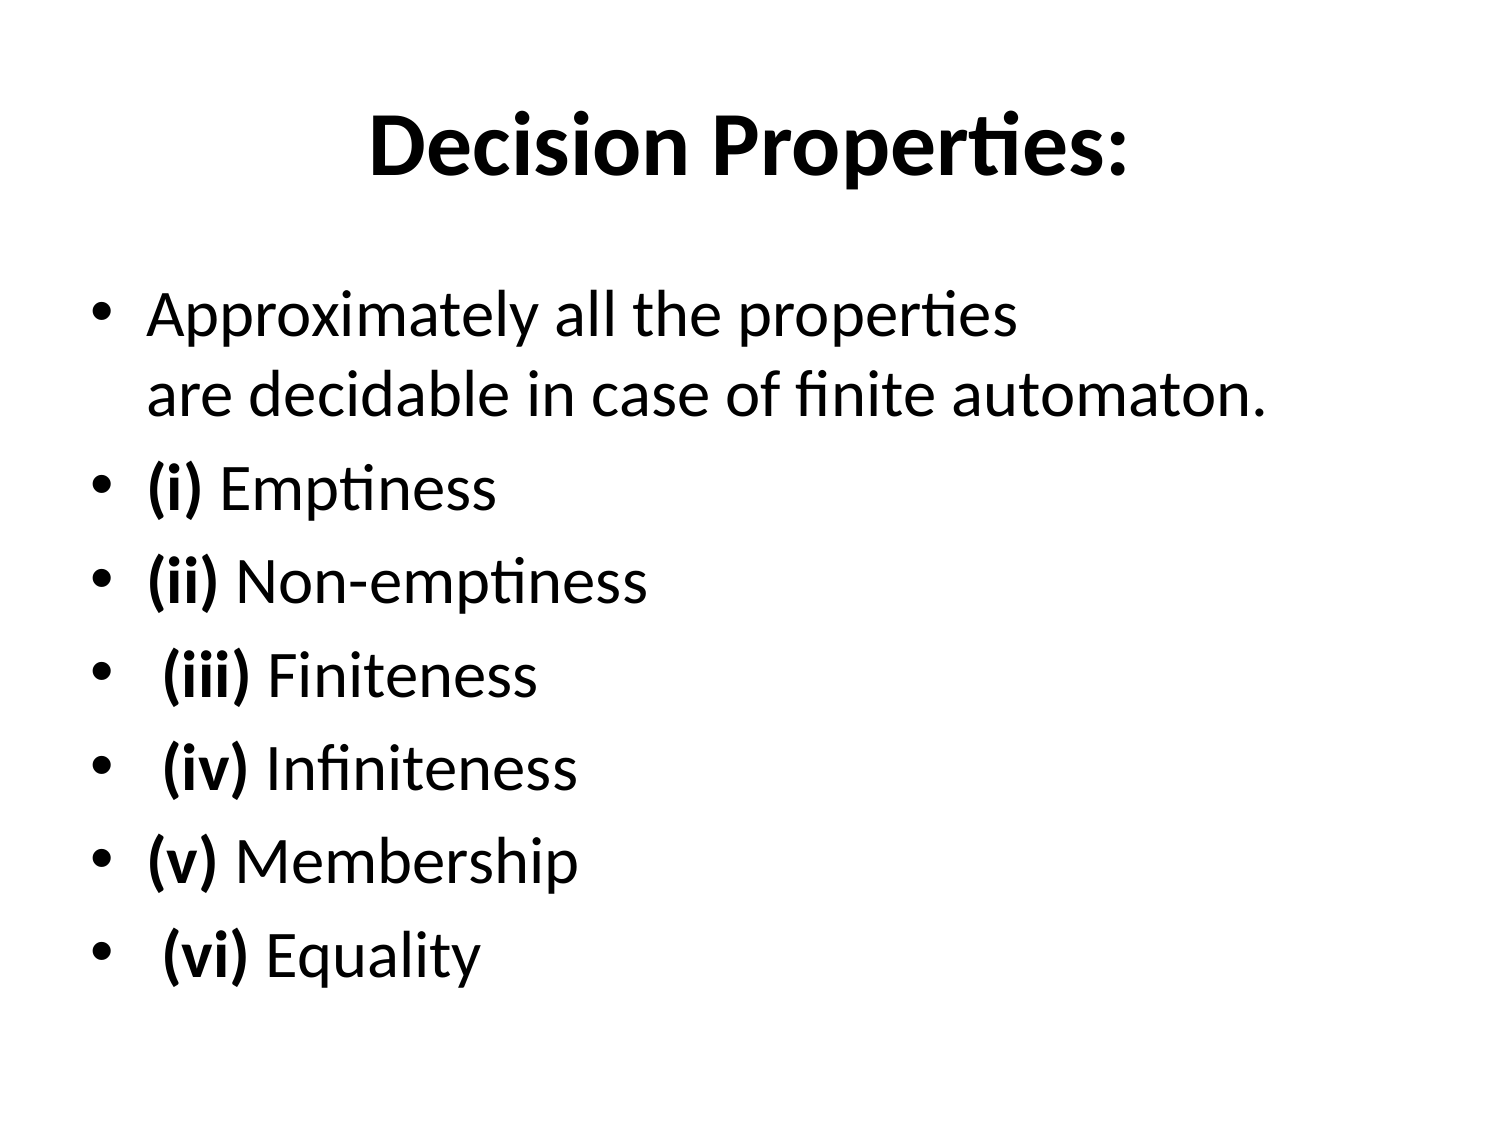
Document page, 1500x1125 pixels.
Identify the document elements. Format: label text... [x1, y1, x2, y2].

title Decision Properties: [75, 45, 1425, 233]
list Approximately all the properties are decidable in case of finite automaton. (i) Emptiness (ii) Non-emptiness (iii) Finiteness (iv) Infiniteness (v) Membership (vi) Equality [75, 262, 1425, 1005]
